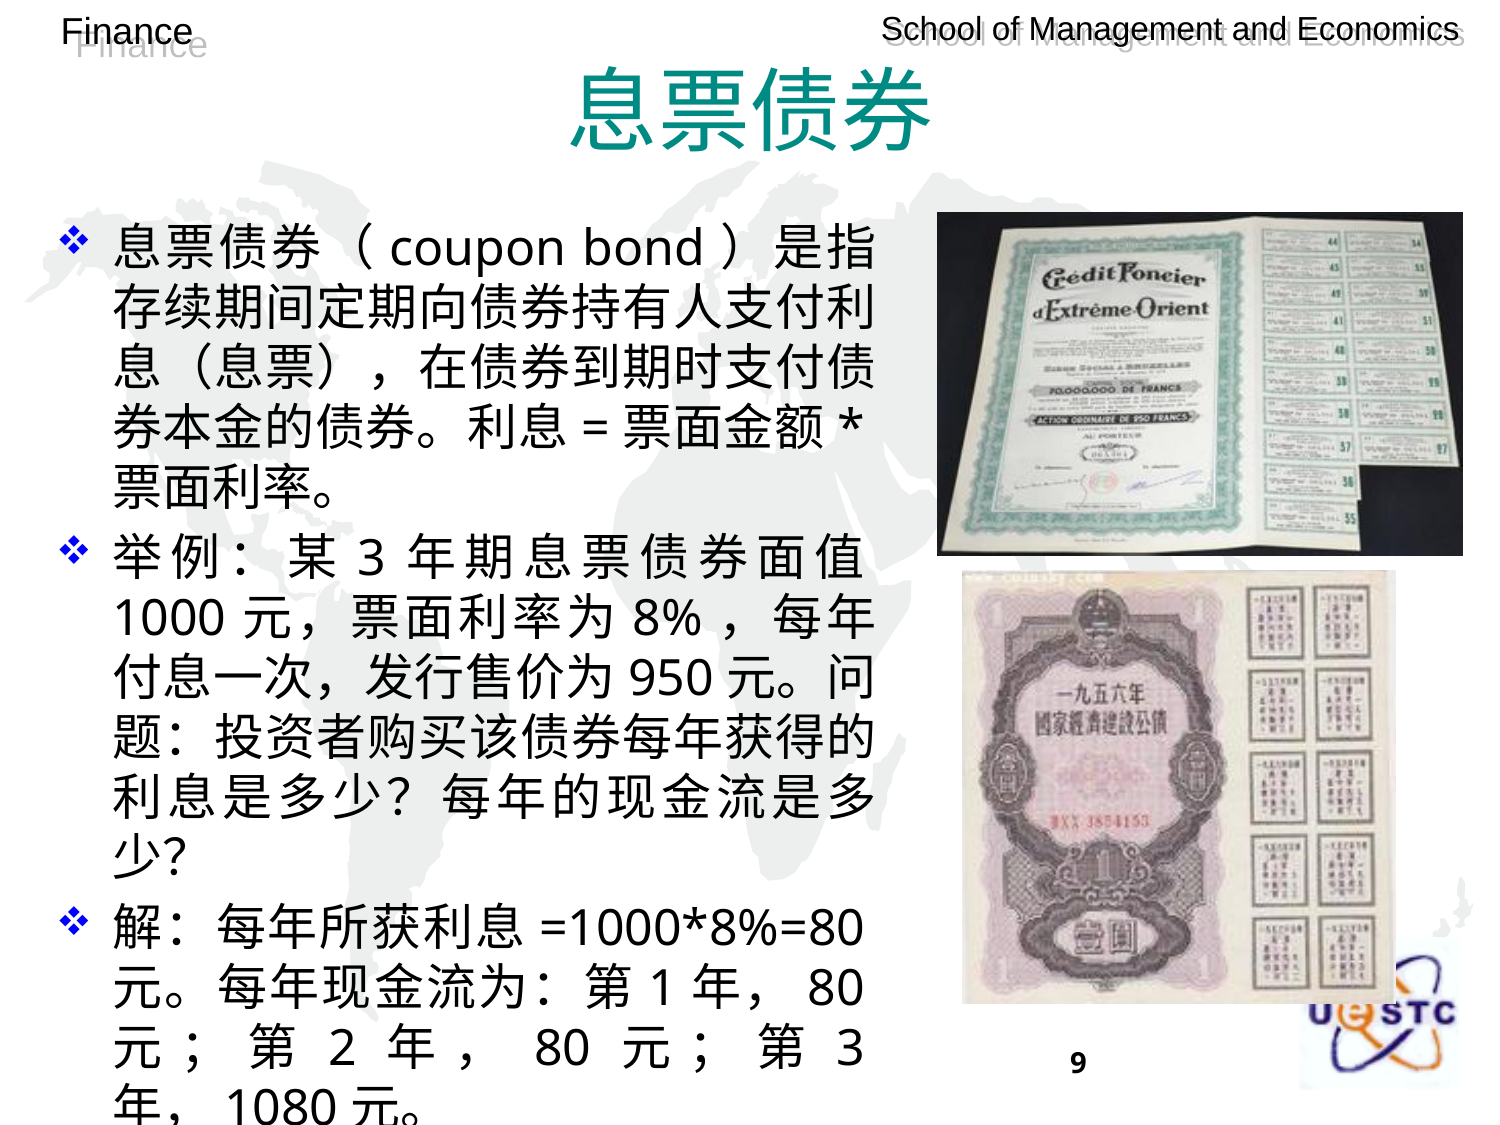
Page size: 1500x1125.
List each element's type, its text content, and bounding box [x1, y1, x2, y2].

list 息票债券（coupon bond）是指存续期间定期向债券持有人支付利息（息票），在债券到期时支付债券本金的债券。利息=票面金额*票面利率。 举例：某3年期息票债券面值1000元，票面利率为8%，每年付息一次，发行售价为950元。问题：投资者购买该债券每年获得的利息是多少？每年的现金流是多少？ 解：每年所获利息=1000*8%=80元。每年现金流为：第1年，80元；第2年，80元；第3年，1080元。 [41, 208, 892, 1047]
picture [962, 570, 1459, 1090]
picture [937, 211, 1464, 557]
title 息票债券 [75, 45, 1425, 183]
